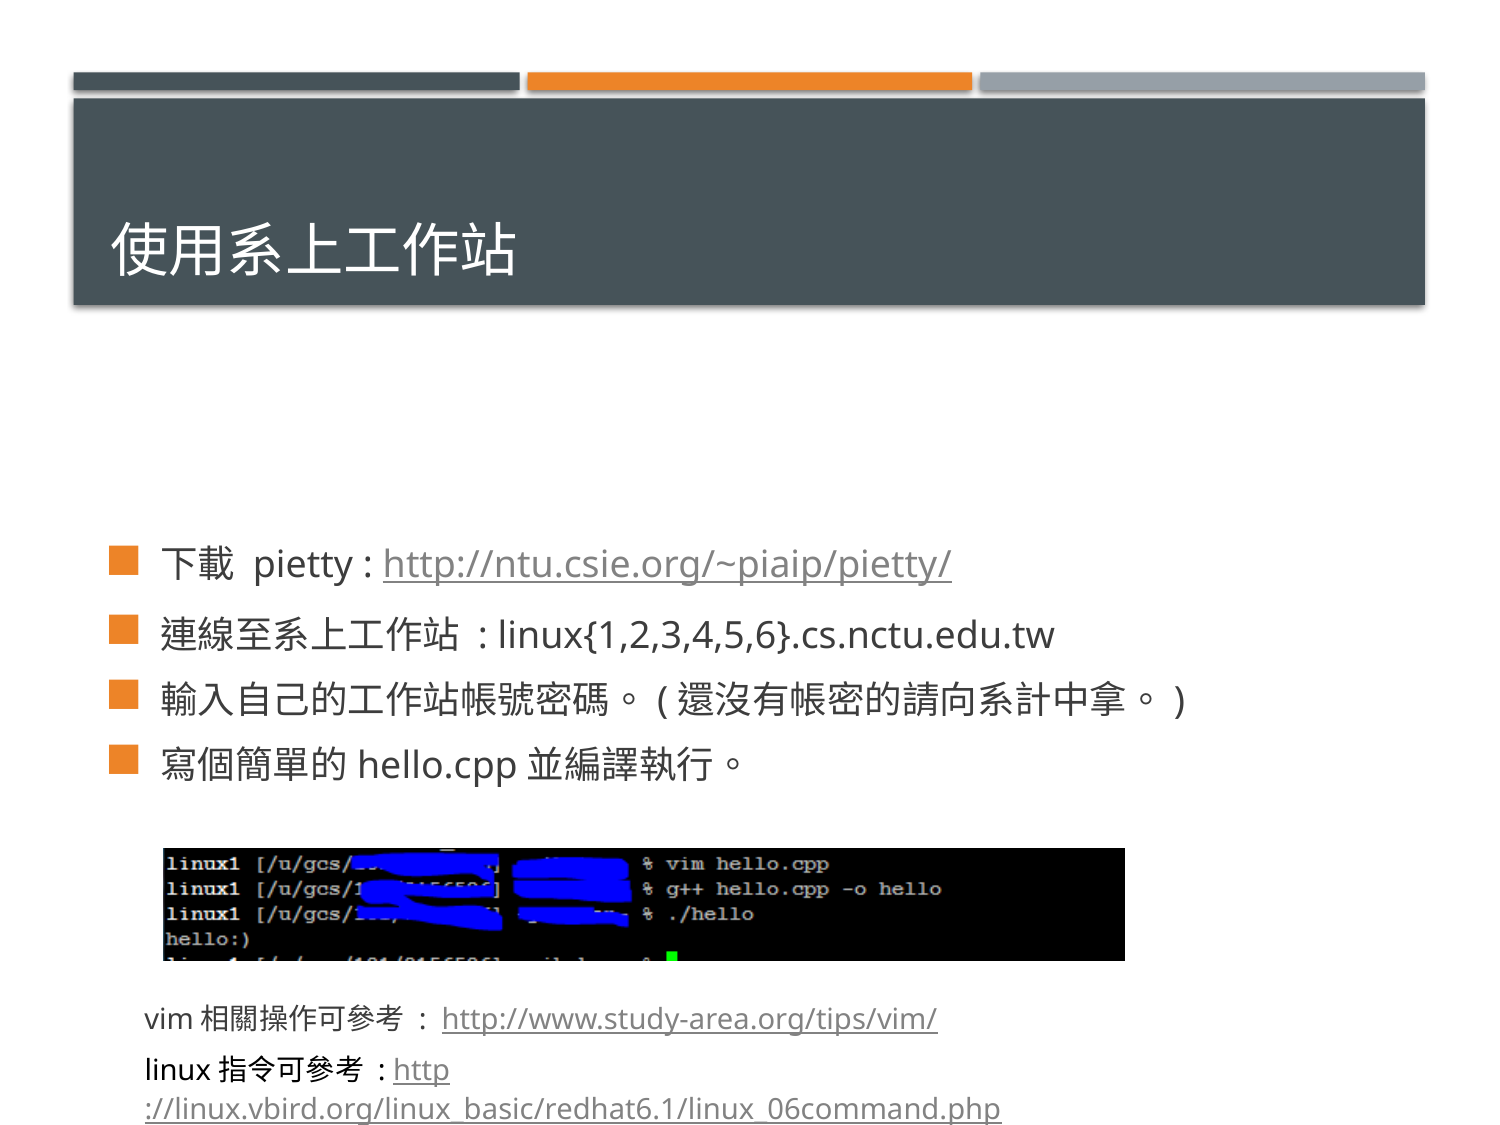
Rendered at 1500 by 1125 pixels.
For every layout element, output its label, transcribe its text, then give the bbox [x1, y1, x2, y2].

text_box linux指令可參考 : http://linux.vbird.org/linux_basic/redhat6.1/linux_06command.php [129, 1043, 1227, 1125]
picture [163, 848, 1126, 962]
text_box vim相關操作可參考 : http://www.study-area.org/tips/vim/ [18, 993, 1006, 1048]
title 使用系上工作站 [95, 112, 1406, 291]
list 下載 pietty : http://ntu.csie.org/~piaip/pietty/ 連線至系上工作站 : linux{1,2,3,4,5,6}.cs.nctu.edu.tw 輸入自己的工作站帳號密碼。(還沒有帳密的請向系計中拿。) 寫個簡單的hello.cpp並編譯執行。 [95, 365, 1406, 962]
